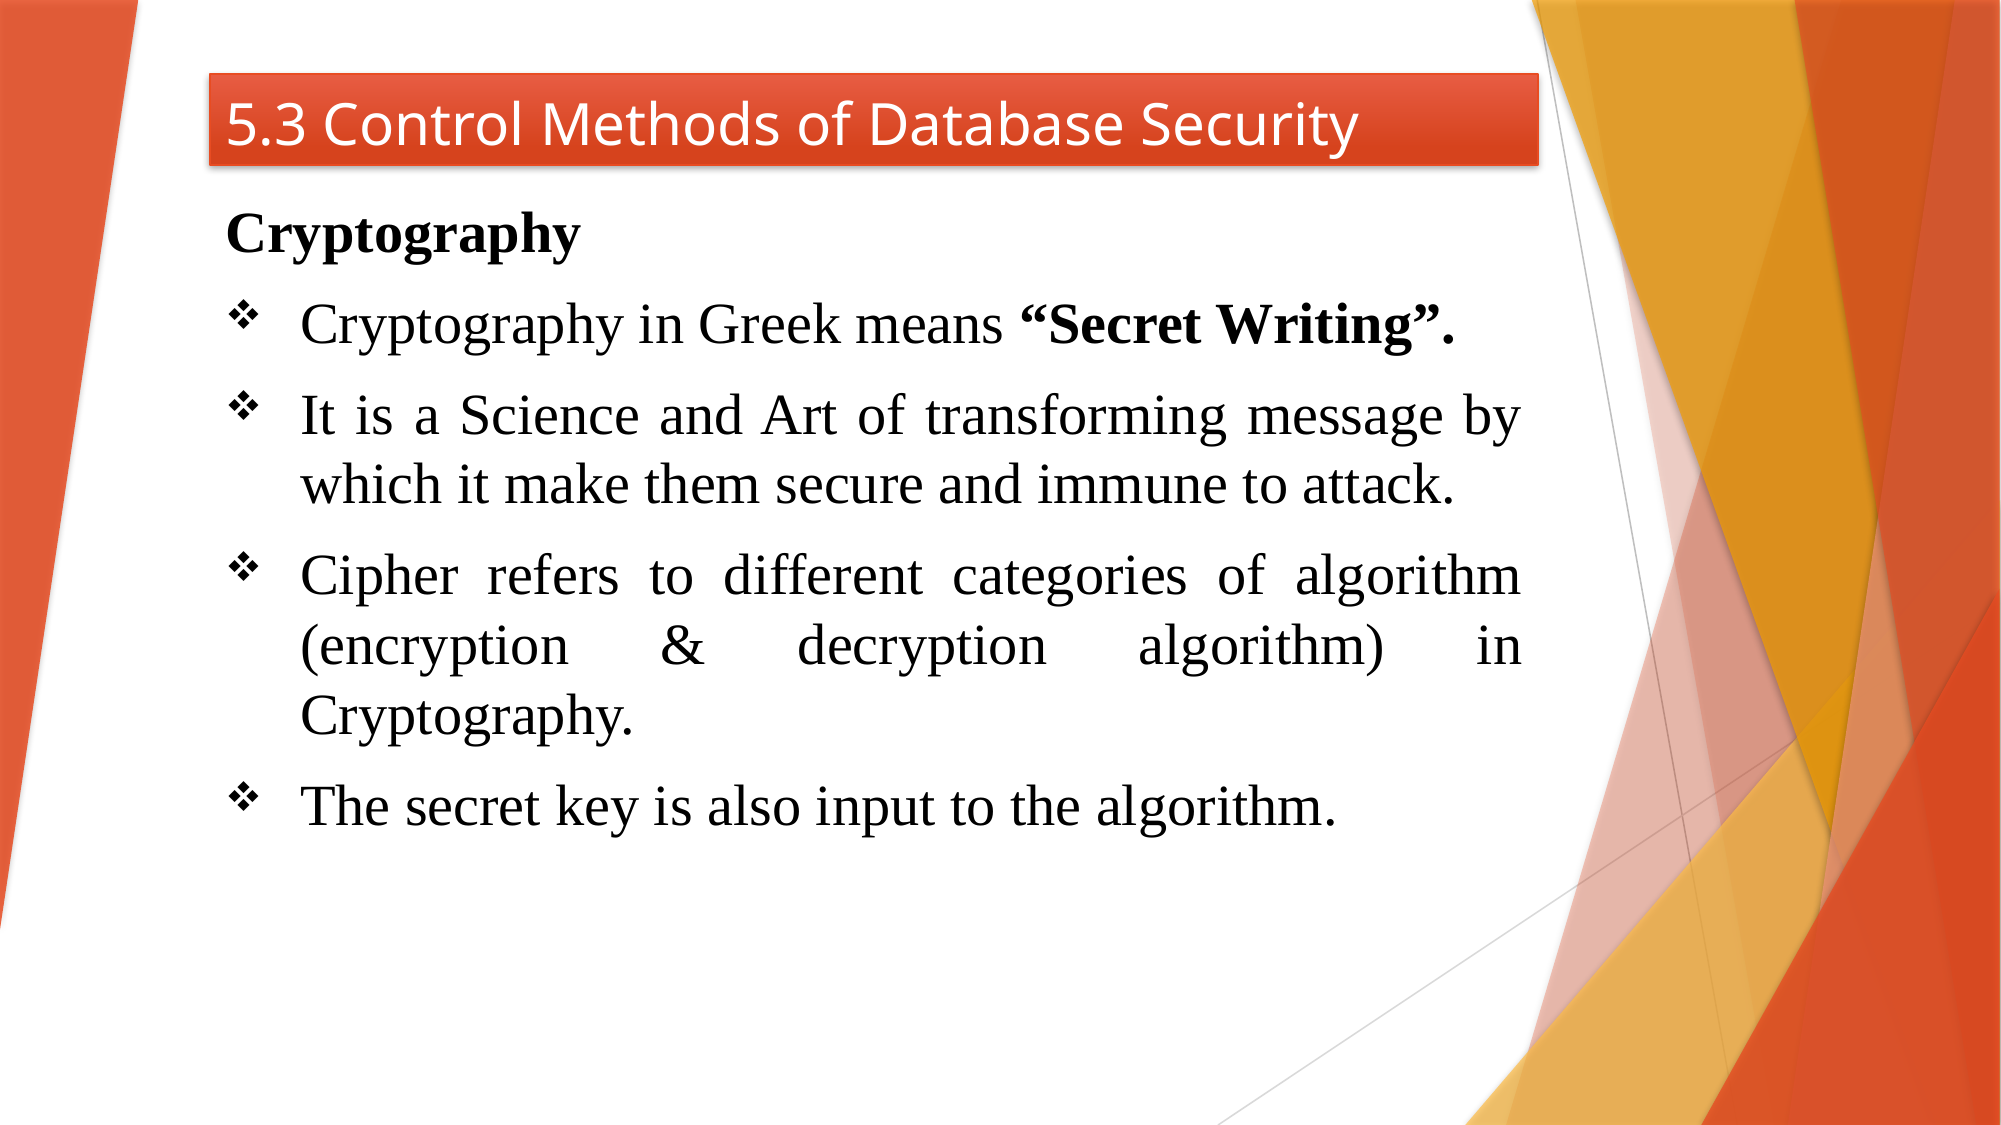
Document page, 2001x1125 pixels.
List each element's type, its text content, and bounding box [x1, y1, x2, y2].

subtitle Cryptography Cryptography in Greek means “Secret Writing”. It is a Science and Art of transforming message by which it make them secure and immune to attack. Cipher refers to different categories of algorithm (encryption & decryption algorithm) in Cryptography. The secret key is also input to the algorithm. [210, 186, 1538, 1006]
title 5.3 Control Methods of Database Security [209, 73, 1539, 166]
